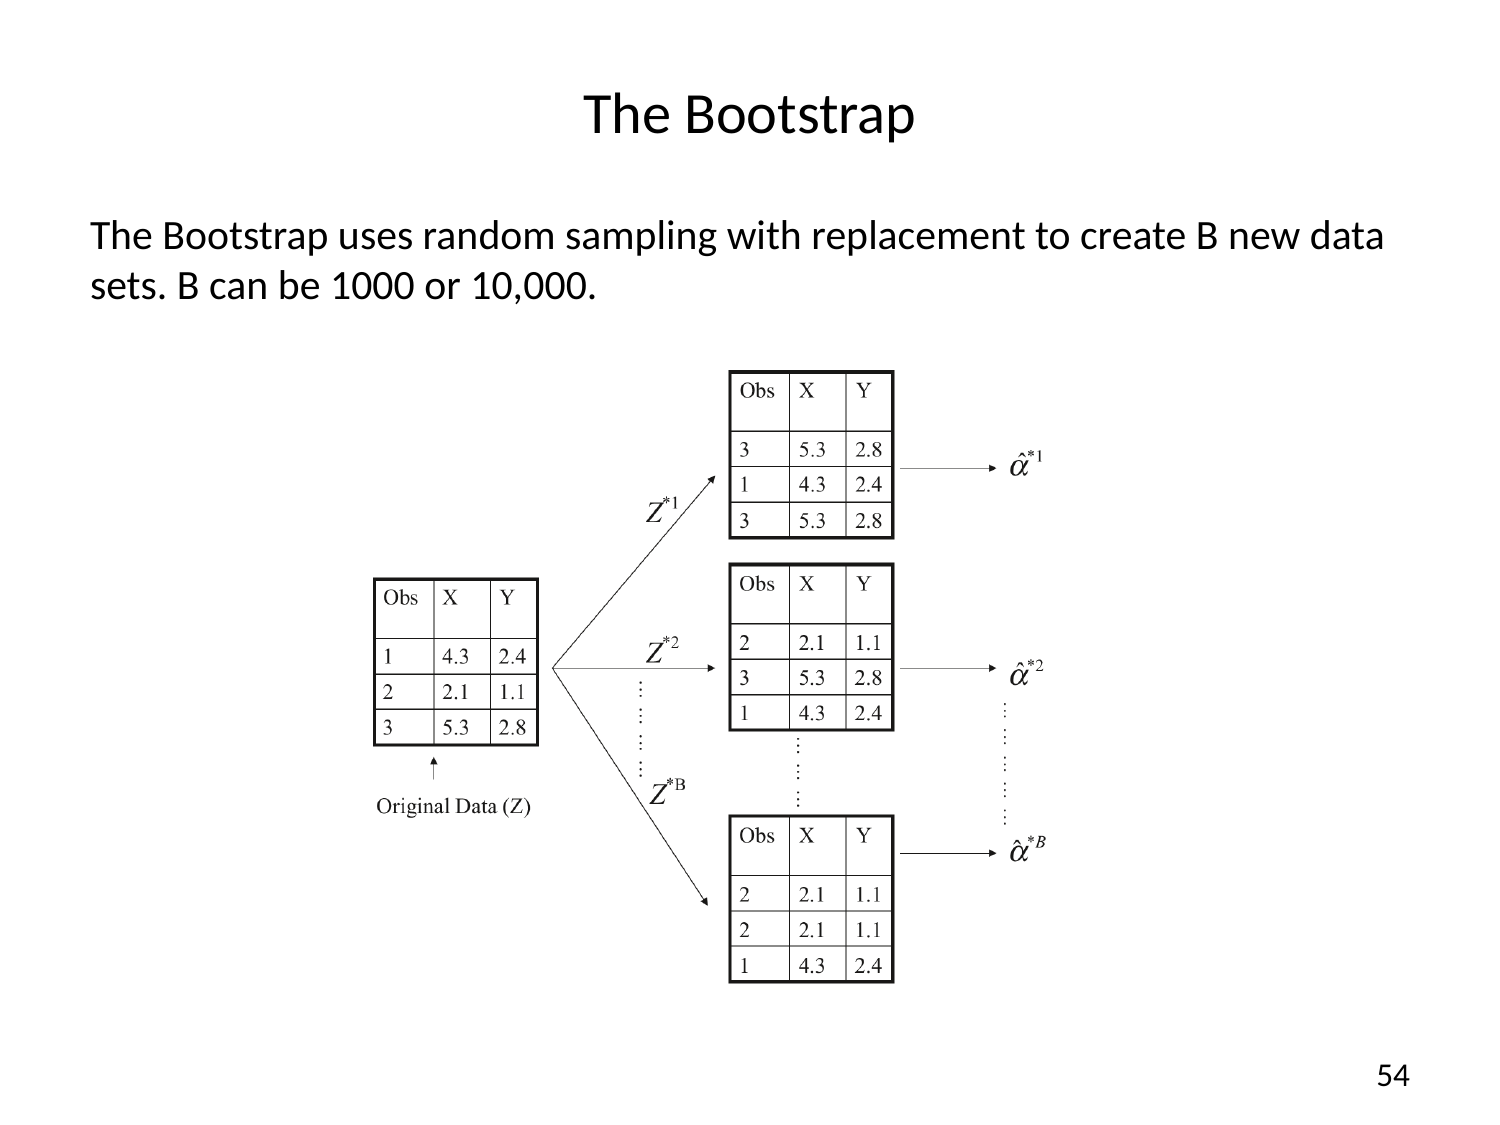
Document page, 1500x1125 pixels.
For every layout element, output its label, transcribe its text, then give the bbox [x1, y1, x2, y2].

slide_number 54 [1074, 1042, 1425, 1103]
title The Bootstrap [75, 45, 1425, 175]
list The Bootstrap uses random sampling with replacement to create B new data sets. B can be 1000 or 10,000. [75, 200, 1425, 1005]
picture [224, 355, 1301, 993]
